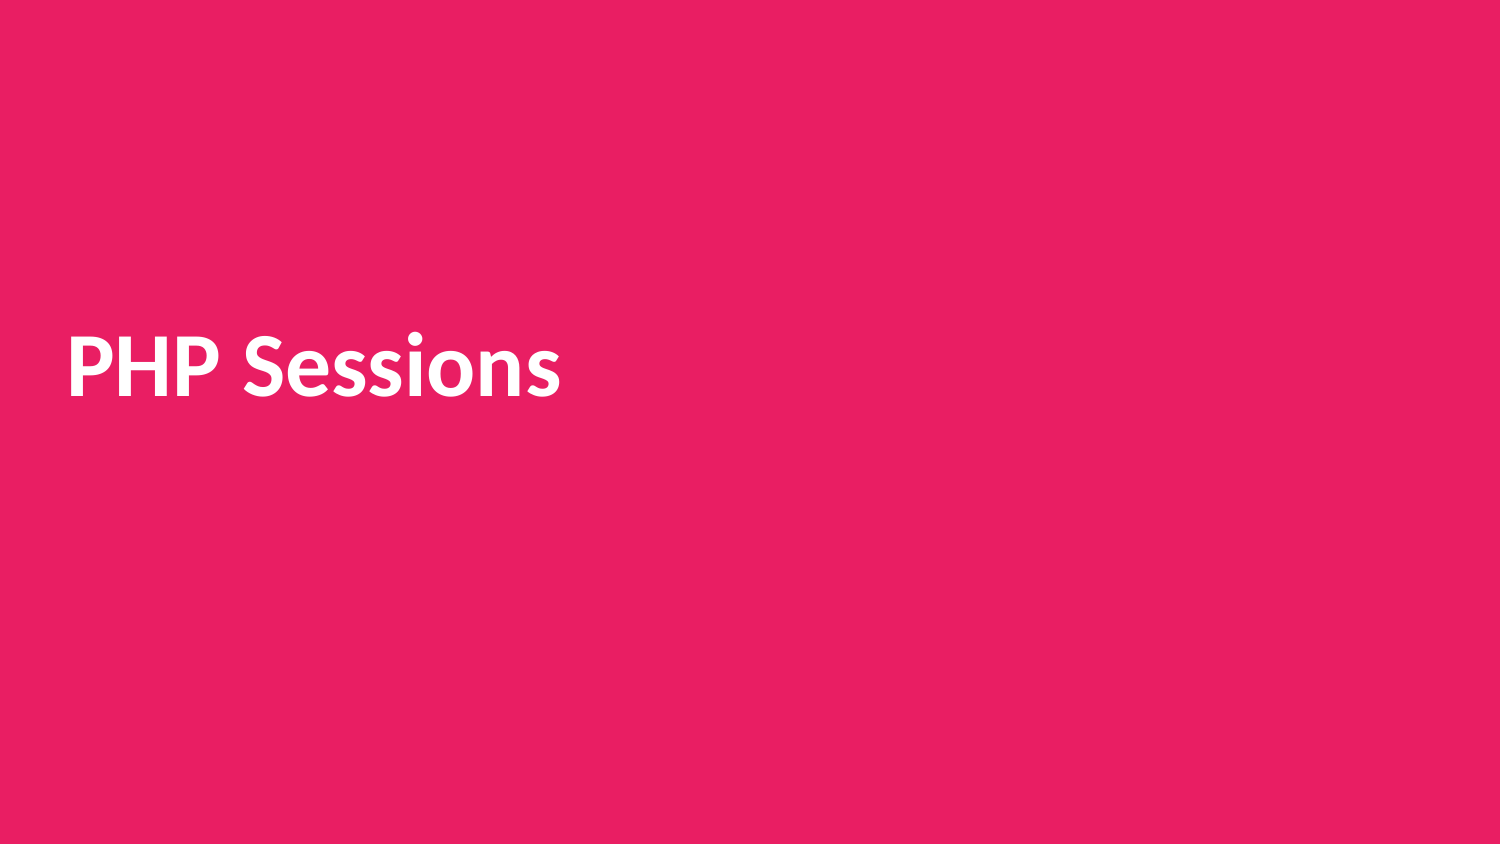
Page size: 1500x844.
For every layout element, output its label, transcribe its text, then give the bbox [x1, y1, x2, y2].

title PHP Sessions [51, 289, 1449, 384]
